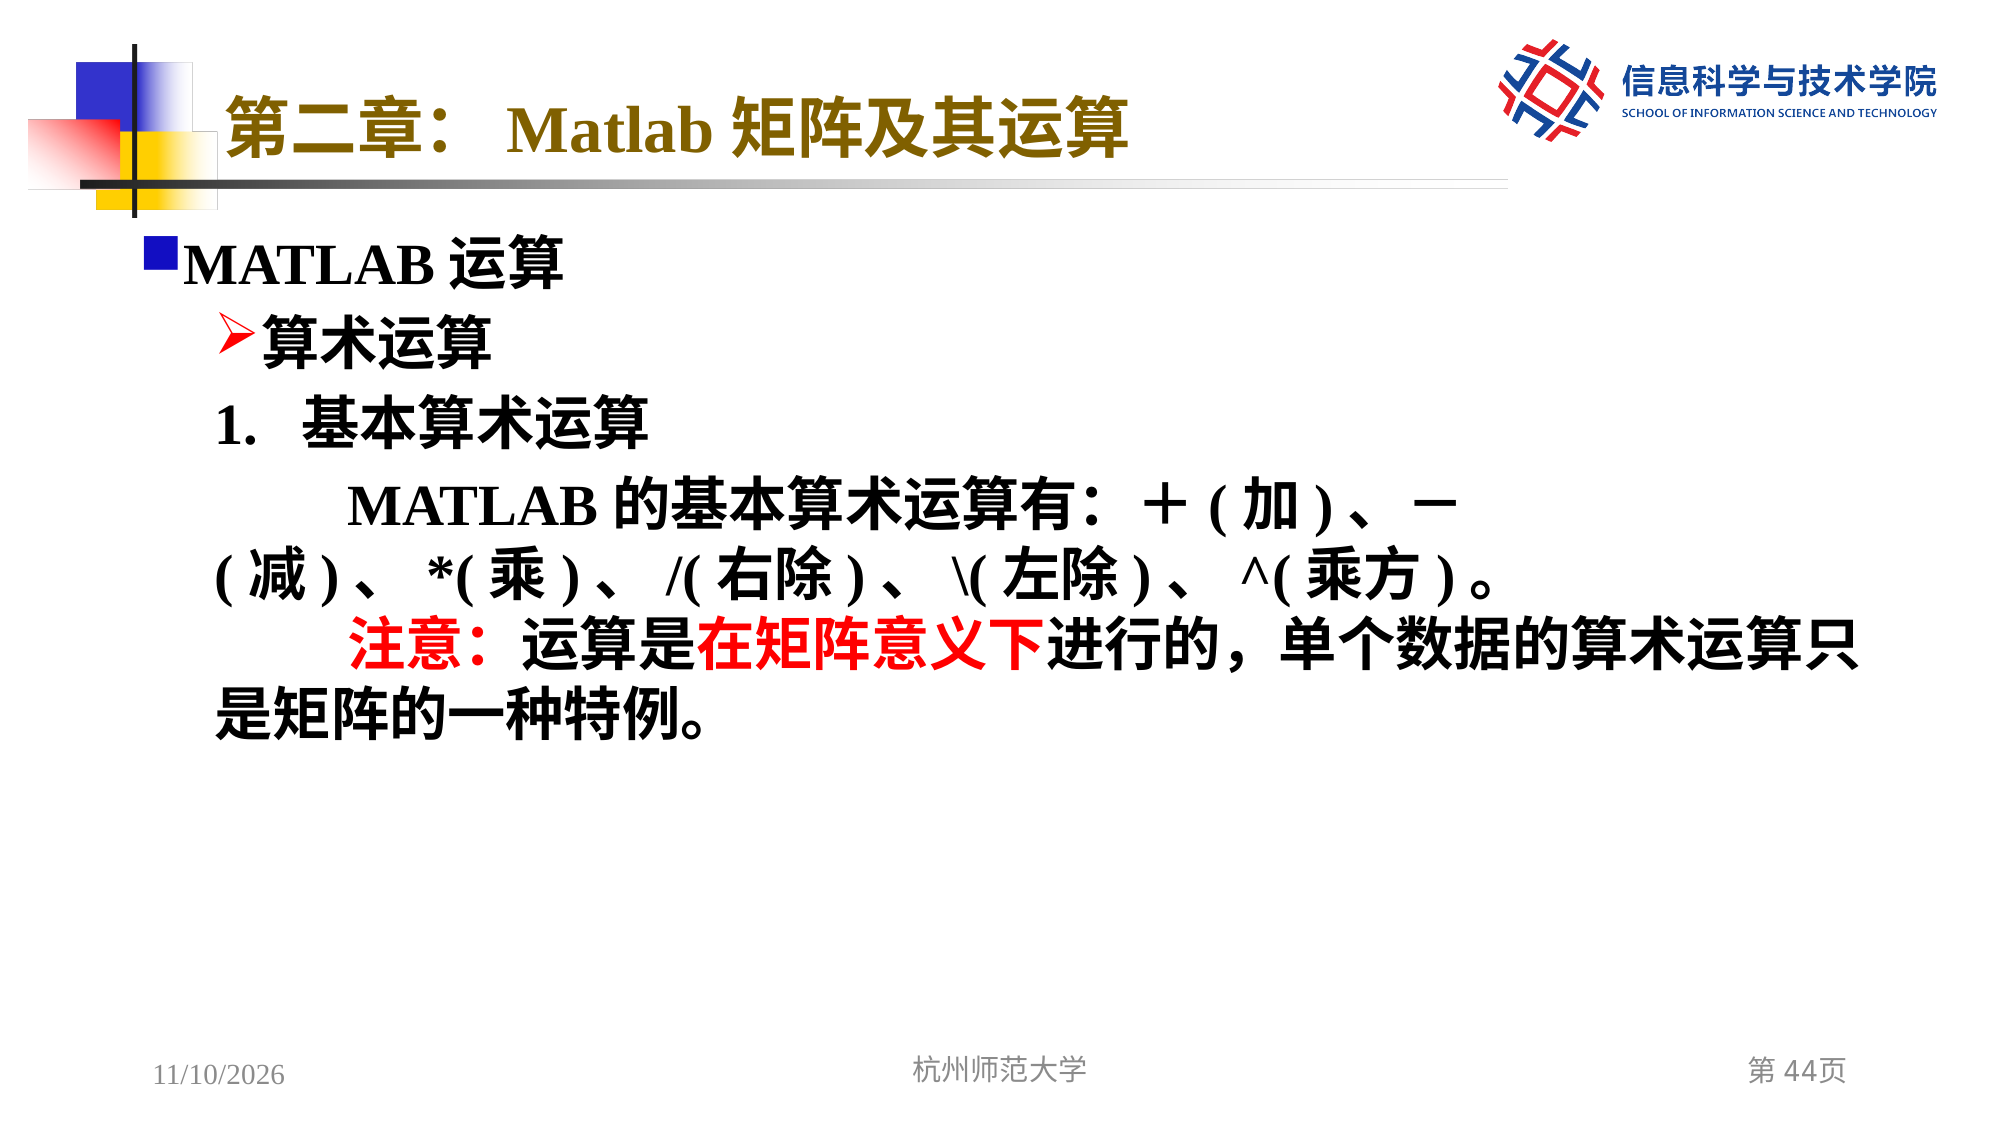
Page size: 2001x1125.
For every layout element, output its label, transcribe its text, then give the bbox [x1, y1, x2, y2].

footer 杭州师范大学 [662, 1042, 1338, 1103]
picture [28, 39, 1937, 218]
list MATLAB运算 算术运算 1. 基本算术运算 MATLAB的基本算术运算有：＋(加)、－(减)、*(乘)、/(右除)、\(左除)、^(乘方)。 注意：运算是在矩阵意义下进行的，单个数据的算术运算只是矩阵的一种特例。 [87, 218, 1908, 1021]
slide_number 第44页 [1412, 1042, 1863, 1103]
title 第二章：Matlab矩阵及其运算 [208, 87, 1490, 176]
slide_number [137, 1042, 588, 1103]
